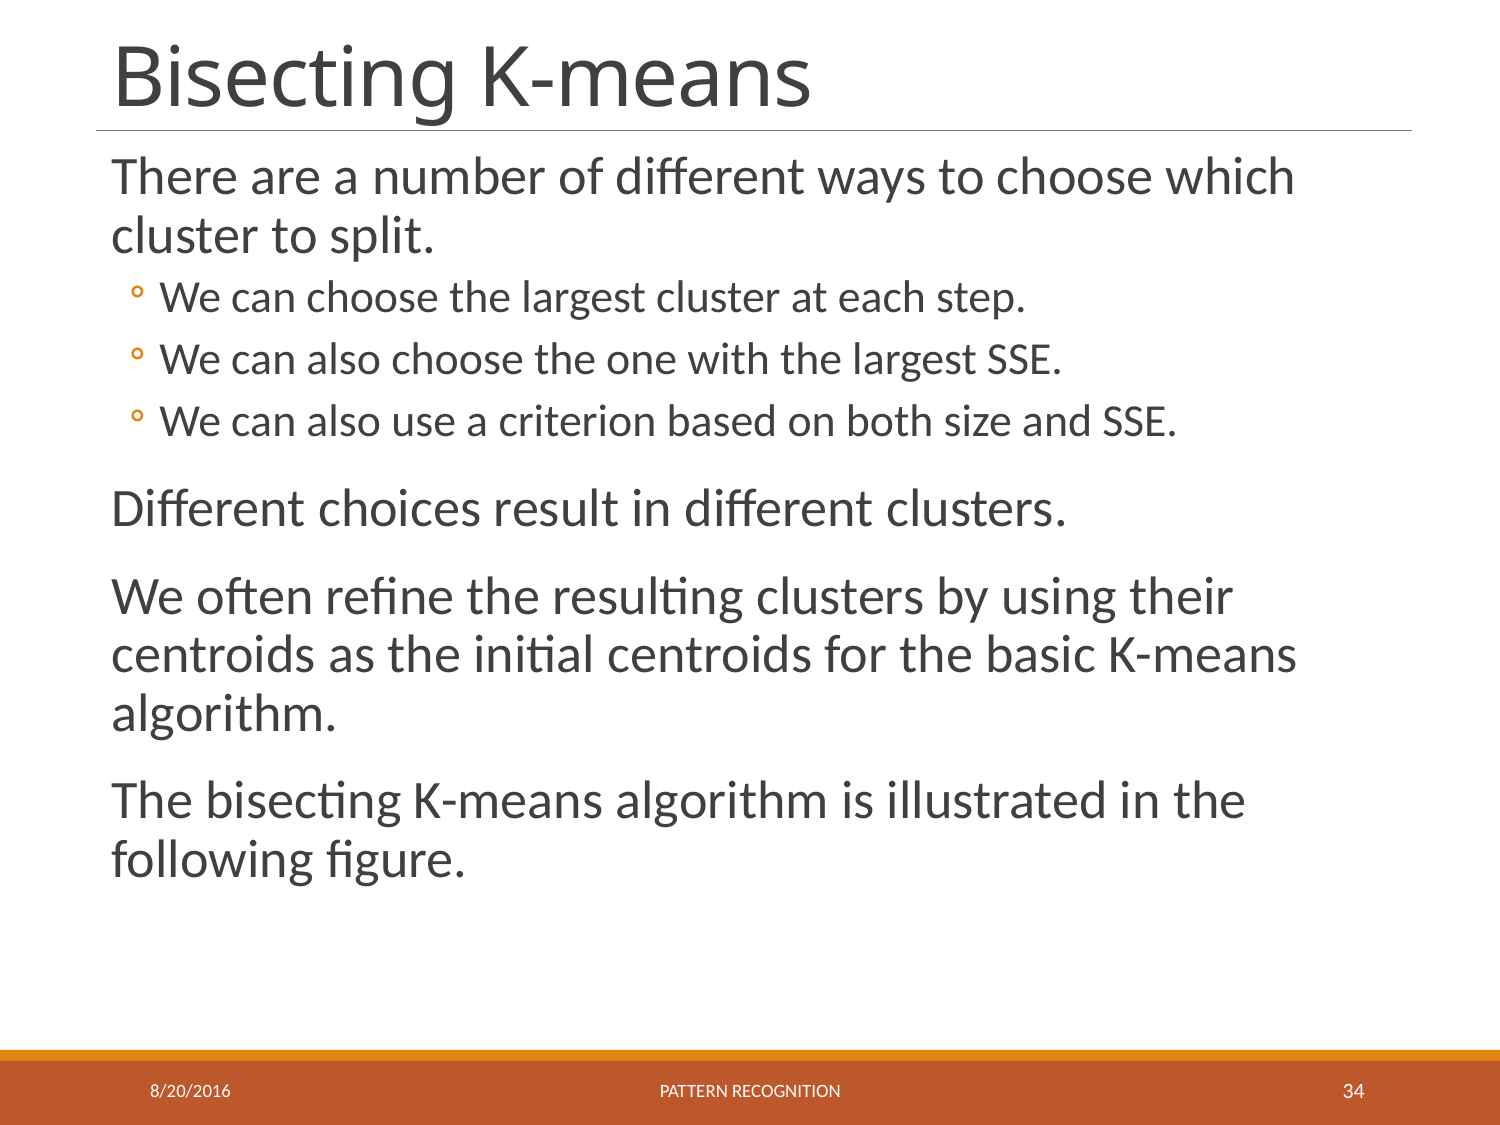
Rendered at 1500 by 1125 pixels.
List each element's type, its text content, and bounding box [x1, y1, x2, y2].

list There are a number of different ways to choose which cluster to split. We can choose the largest cluster at each step. We can also choose the one with the largest SSE. We can also use a criterion based on both size and SSE. Different choices result in different clusters. We often refine the resulting clusters by using their centroids as the initial centroids for the basic K-means algorithm. The bisecting K-means algorithm is illustrated in the following figure. [96, 140, 1413, 1034]
slide_number 34 [1218, 1059, 1380, 1120]
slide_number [135, 1059, 440, 1120]
footer Pattern recognition [453, 1059, 1047, 1120]
title Bisecting K-means [96, 19, 1413, 131]
